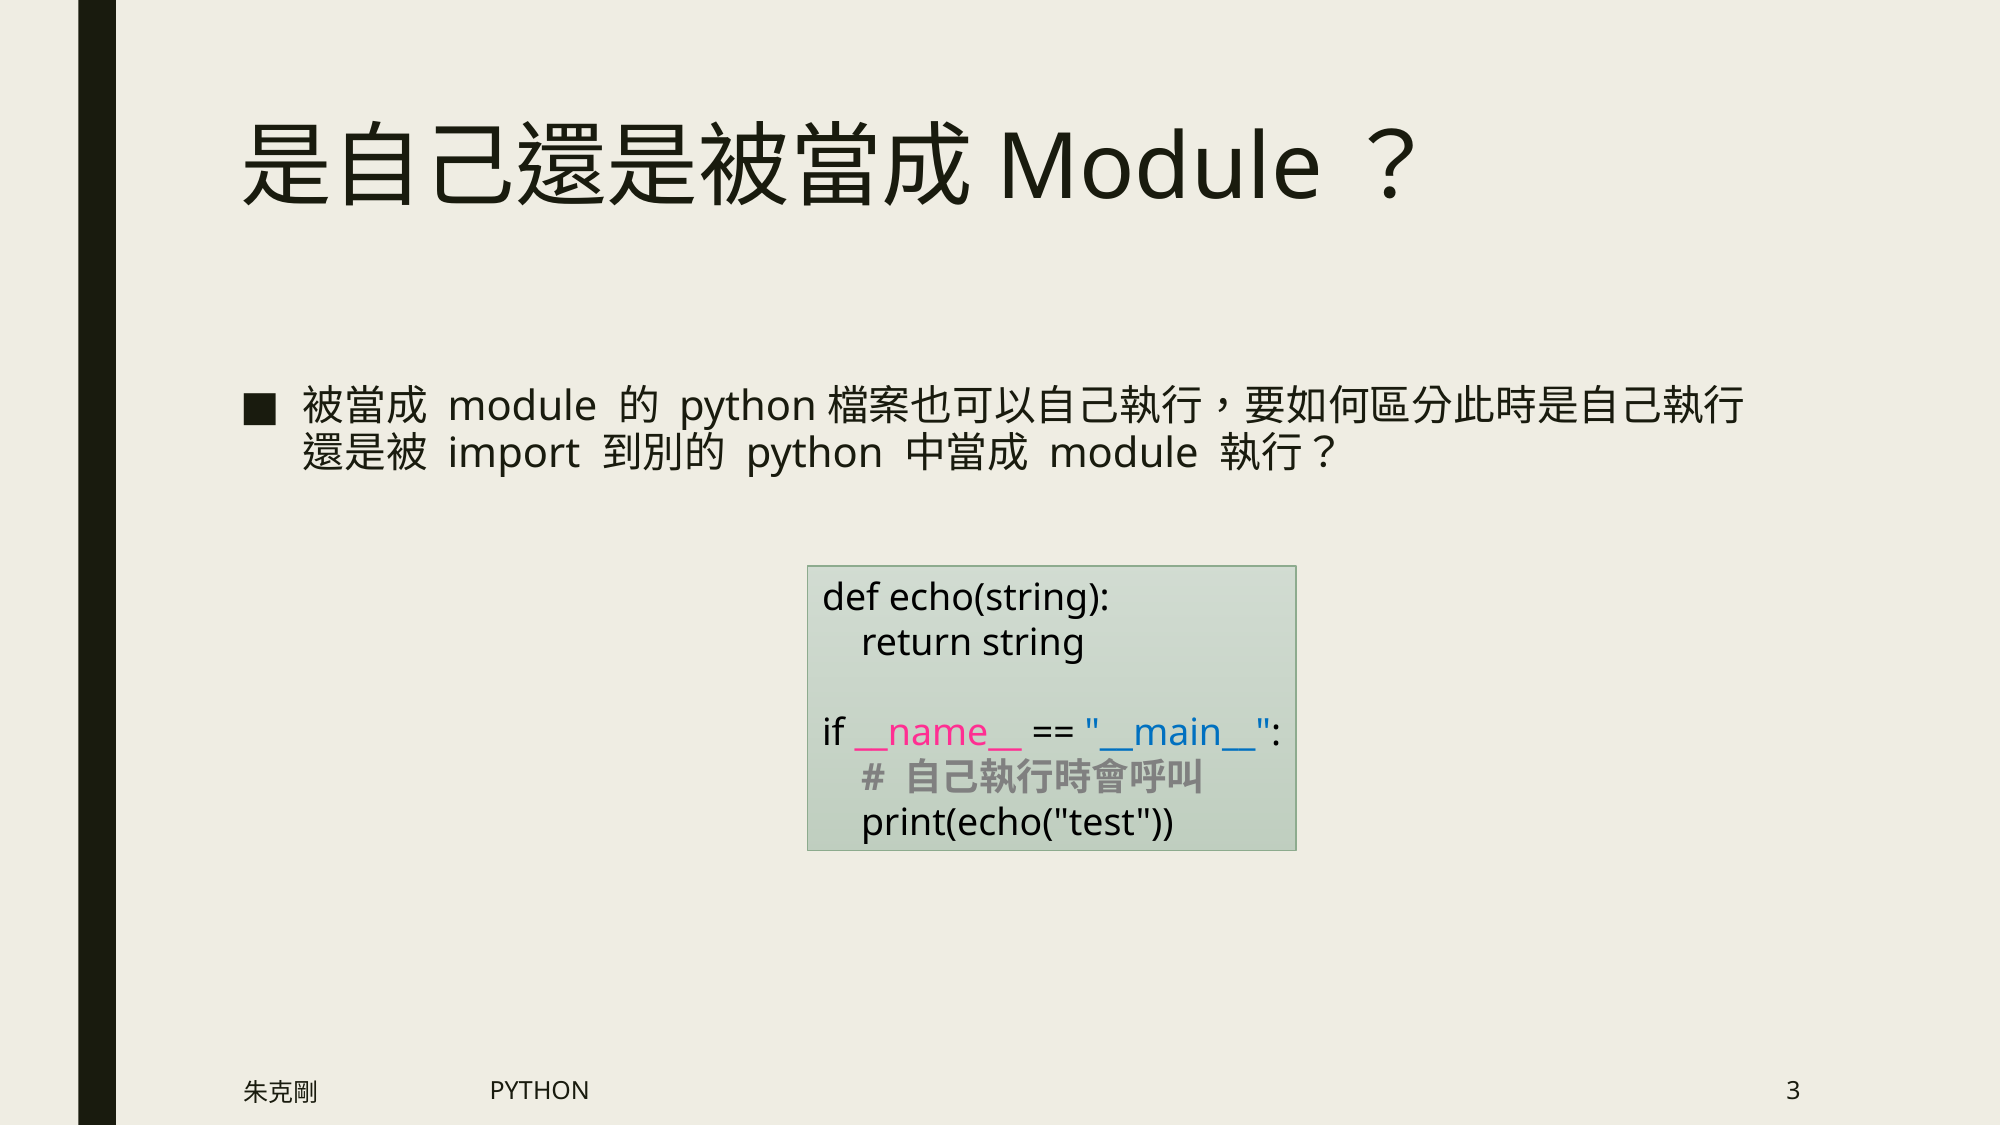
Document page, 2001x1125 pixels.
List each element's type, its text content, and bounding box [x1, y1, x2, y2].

title 是自己還是被當成Module？ [225, 112, 1800, 357]
list 被當成 module 的 python檔案也可以自己執行，要如何區分此時是自己執行還是被 import 到別的 python 中當成 module 執行？ [225, 375, 1800, 963]
slide_number 3 [1553, 1058, 1816, 1125]
footer PYTHON [474, 1058, 1505, 1125]
slide_number 朱克剛 [228, 1058, 426, 1125]
text_box def echo(string): return string if __name__ == "__main__": # 自己執行時會呼叫 print(echo("test")) [807, 565, 1297, 851]
